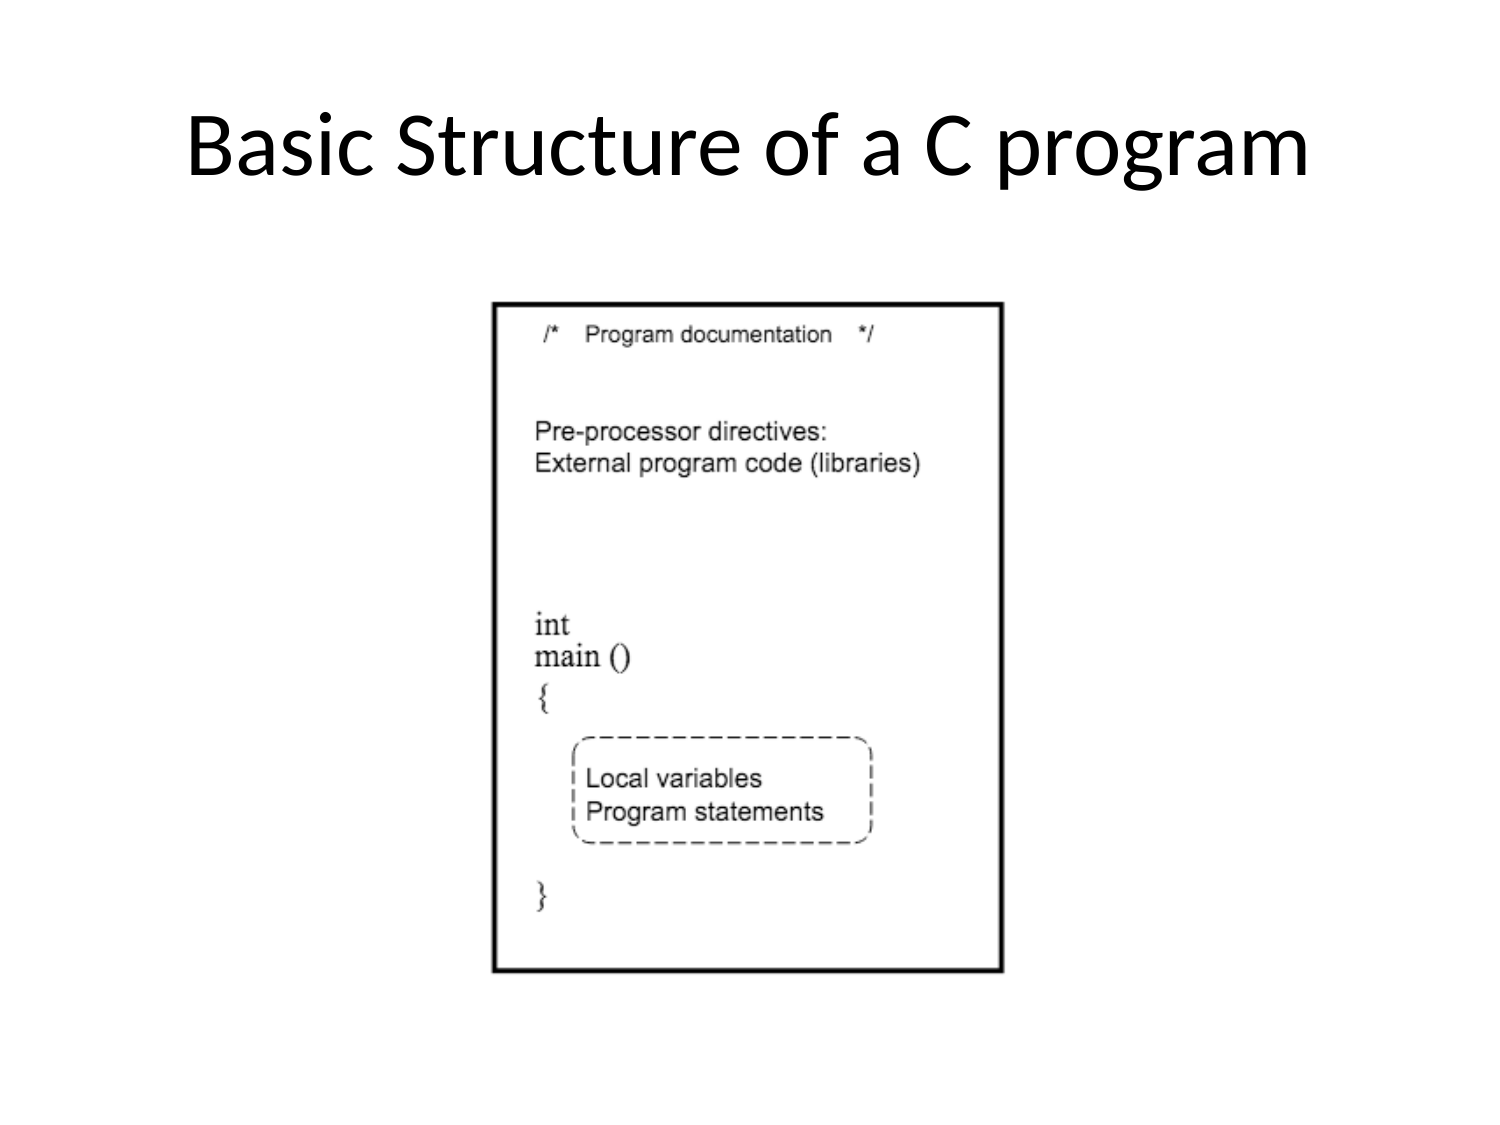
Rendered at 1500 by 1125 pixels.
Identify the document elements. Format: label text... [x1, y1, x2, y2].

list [74, 262, 1426, 1006]
title Basic Structure of a C program [75, 45, 1425, 233]
